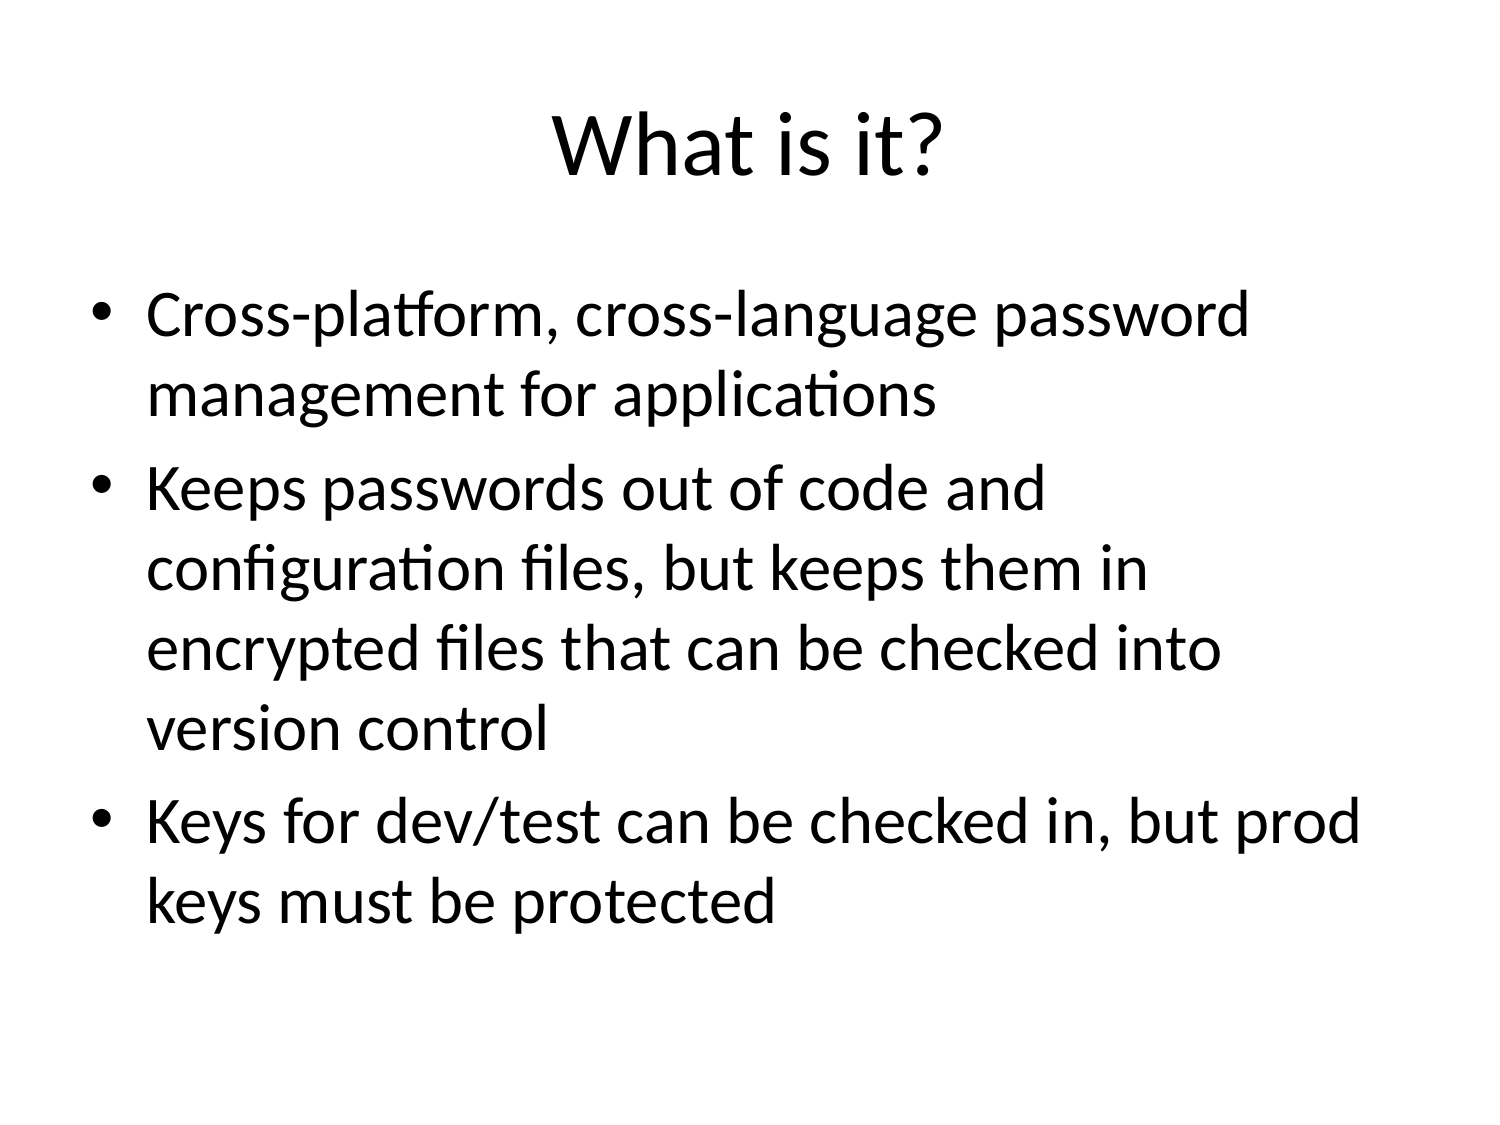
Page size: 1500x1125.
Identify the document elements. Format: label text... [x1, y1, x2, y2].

list Cross-platform, cross-language password management for applications Keeps passwords out of code and configuration files, but keeps them in encrypted files that can be checked into version control Keys for dev/test can be checked in, but prod keys must be protected [75, 262, 1425, 1005]
title What is it? [75, 45, 1425, 233]
